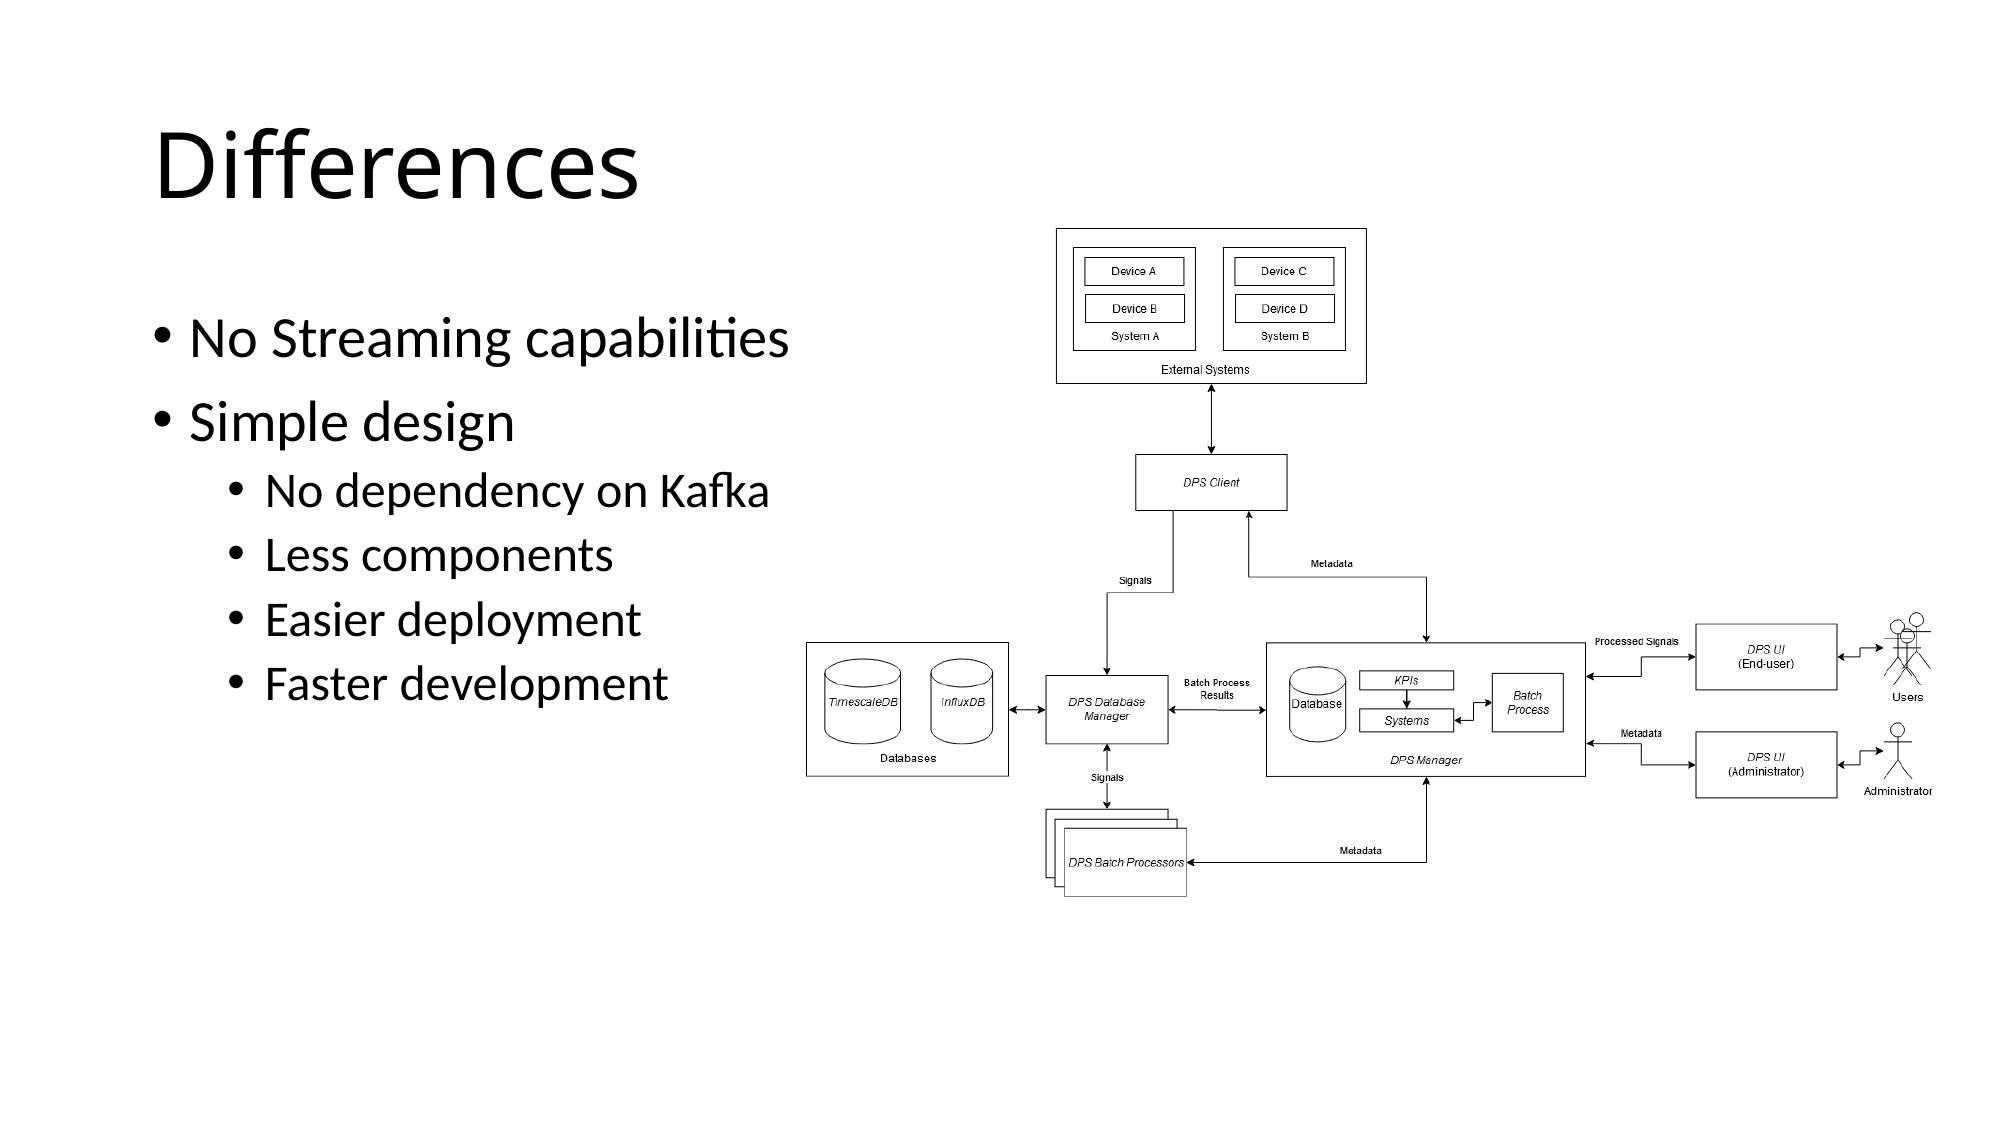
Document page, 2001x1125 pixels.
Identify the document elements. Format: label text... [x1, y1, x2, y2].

title Differences [137, 59, 1863, 278]
list No Streaming capabilities Simple design No dependency on Kafka Less components Easier deployment Faster development [137, 299, 1863, 1014]
picture [806, 228, 1932, 897]
